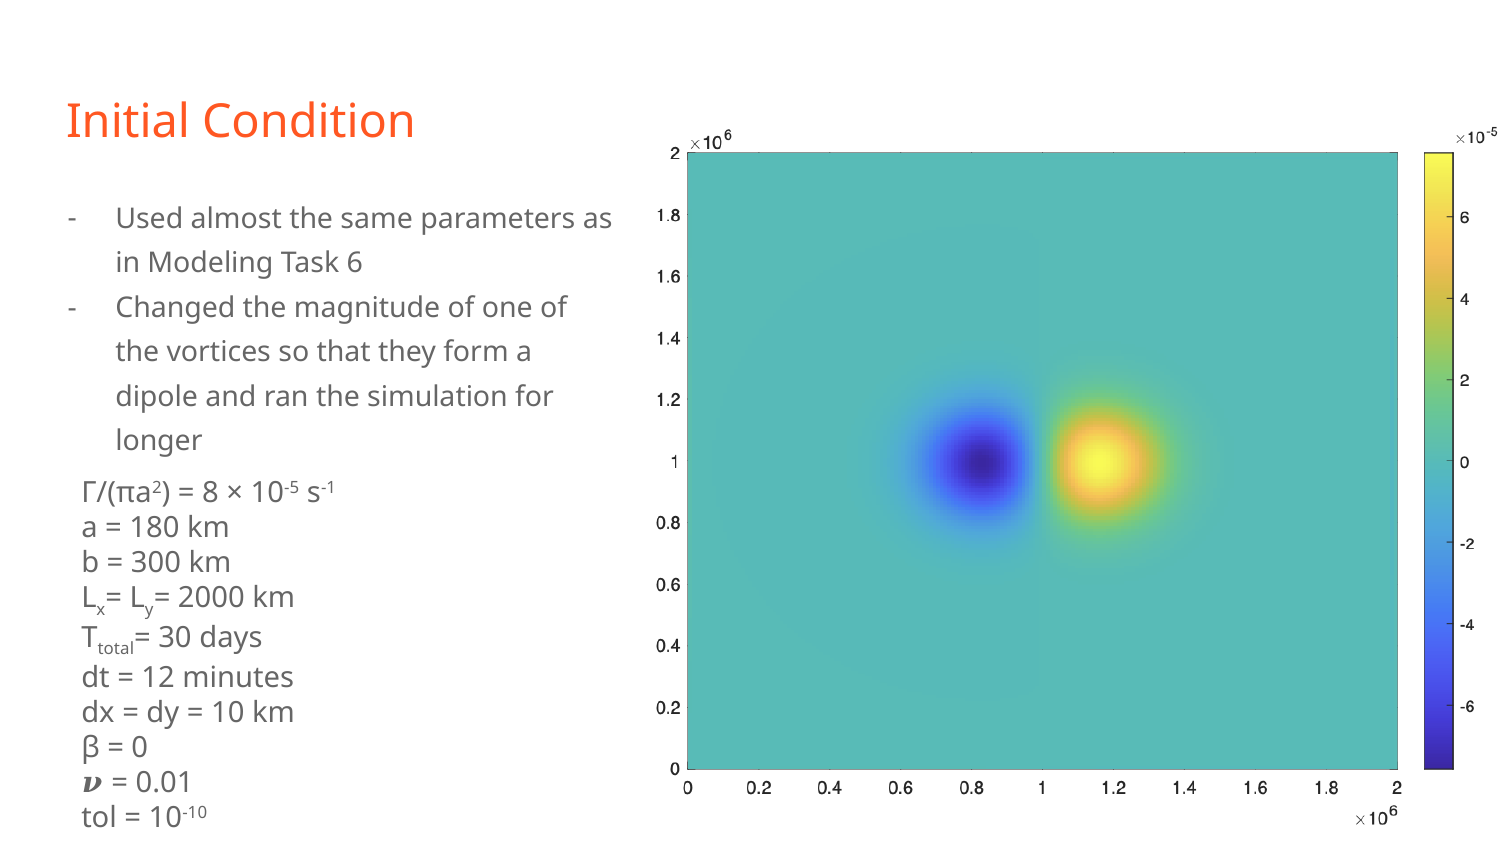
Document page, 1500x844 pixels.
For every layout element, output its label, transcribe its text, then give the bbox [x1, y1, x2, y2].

list Used almost the same parameters as in Modeling Task 6 Changed the magnitude of one of the vortices so that they form a dipole and ran the simulation for longer [33, 176, 564, 478]
picture [569, 95, 1500, 844]
title Initial Condition [51, 72, 1449, 167]
text_box Γ/(πa2) = 8 × 10-5 s-1 a = 180 km b = 300 km Lx= Ly= 2000 km Ttotal= 30 days dt = 12 minutes dx = dy = 10 km β = 0 𝝂 = 0.01 tol = 10-10 [66, 458, 560, 844]
